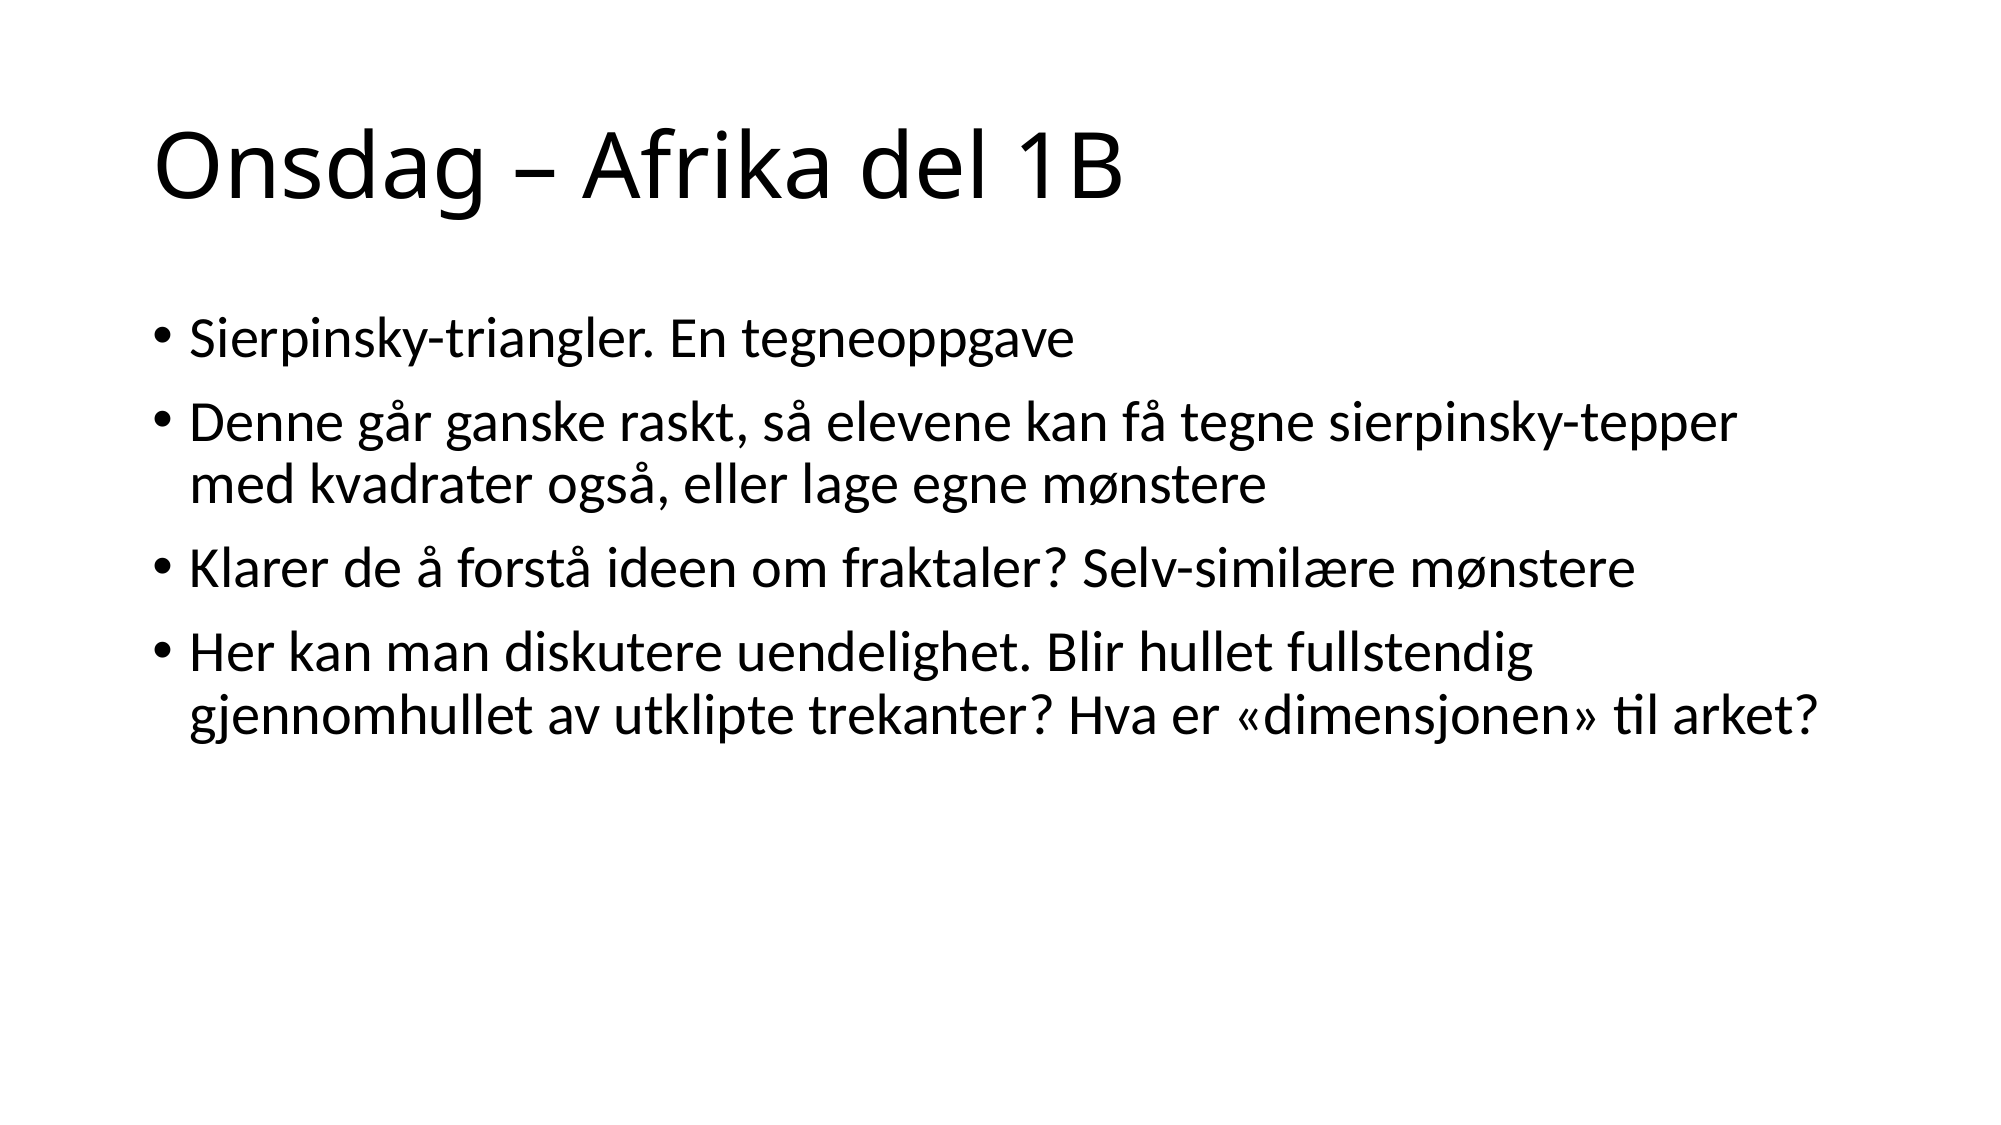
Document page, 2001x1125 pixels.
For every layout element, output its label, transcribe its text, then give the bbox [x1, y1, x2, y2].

title Onsdag – Afrika del 1B [137, 59, 1863, 278]
list Sierpinsky-triangler. En tegneoppgave Denne går ganske raskt, så elevene kan få tegne sierpinsky-tepper med kvadrater også, eller lage egne mønstere Klarer de å forstå ideen om fraktaler? Selv-similære mønstere Her kan man diskutere uendelighet. Blir hullet fullstendig gjennomhullet av utklipte trekanter? Hva er «dimensjonen» til arket? [137, 299, 1863, 1014]
